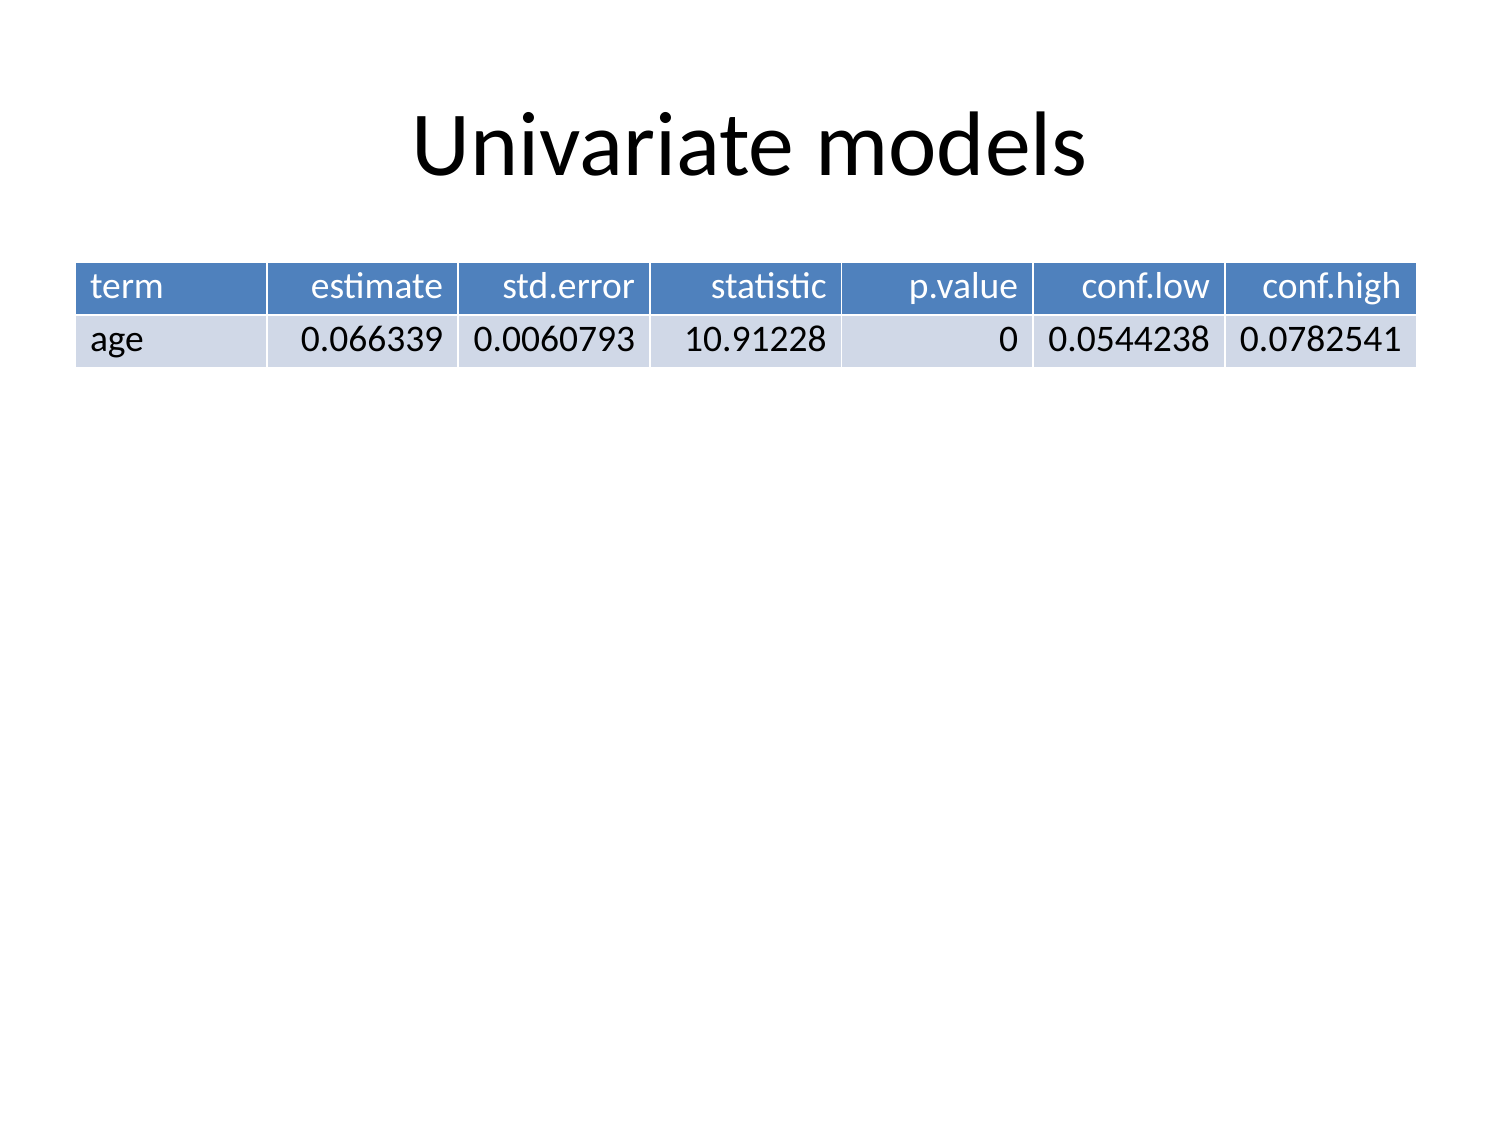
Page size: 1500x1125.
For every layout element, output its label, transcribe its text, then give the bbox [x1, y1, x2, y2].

table_cell 0.0060793 [459, 316, 649, 367]
table_header std.error [459, 263, 649, 314]
table_header conf.high [1226, 263, 1416, 314]
table_cell 10.91228 [651, 316, 841, 367]
table_header estimate [268, 263, 457, 314]
table_header p.value [842, 263, 1032, 314]
table_cell 0 [842, 316, 1032, 367]
table_cell 0.0544238 [1034, 316, 1224, 367]
table_header term [76, 263, 266, 314]
title Univariate models [75, 45, 1425, 233]
table_cell 0.0782541 [1226, 316, 1416, 367]
table_cell age [76, 316, 266, 367]
table_cell 0.066339 [268, 316, 457, 367]
table_header statistic [651, 263, 841, 314]
table_header conf.low [1034, 263, 1224, 314]
